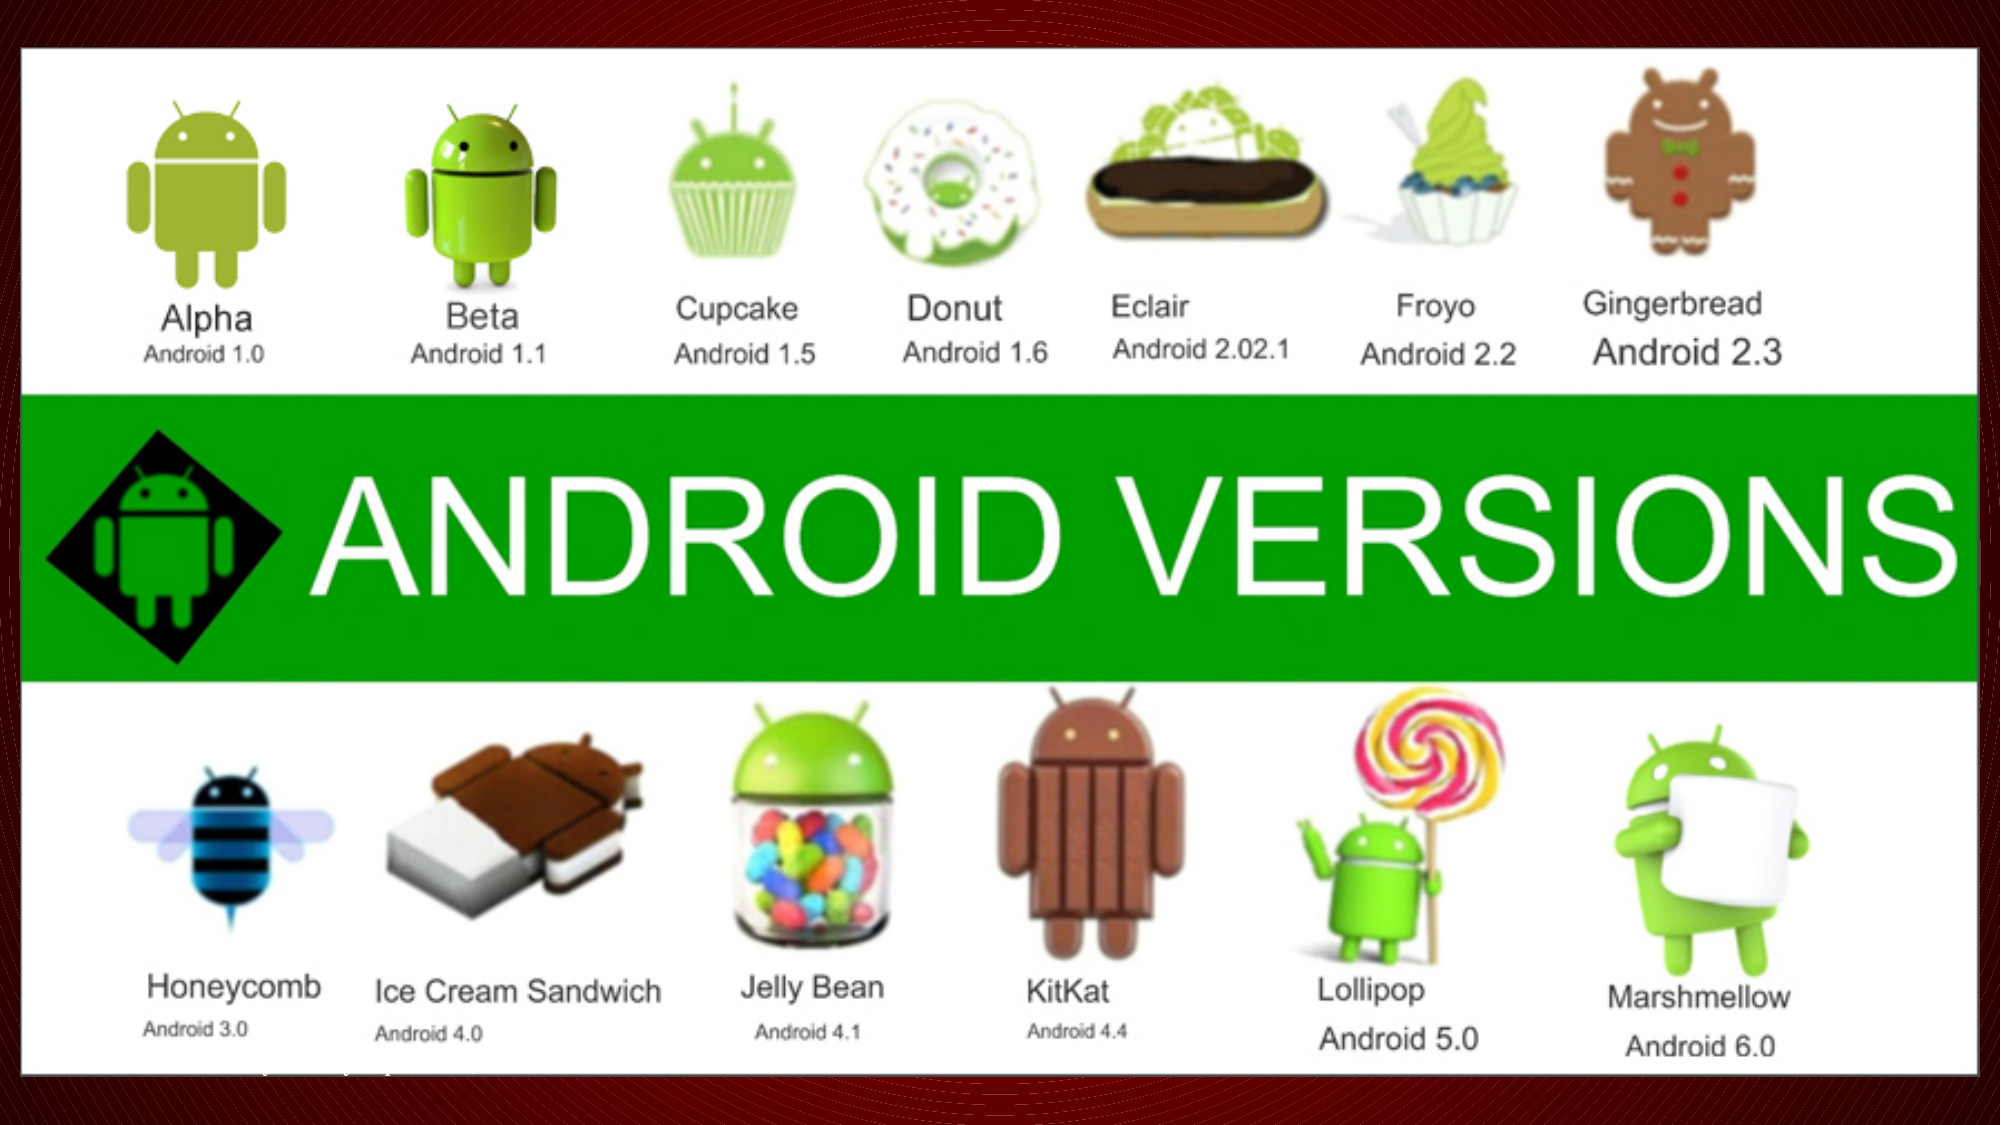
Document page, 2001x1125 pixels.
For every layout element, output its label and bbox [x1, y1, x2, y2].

picture [19, 47, 1981, 1078]
